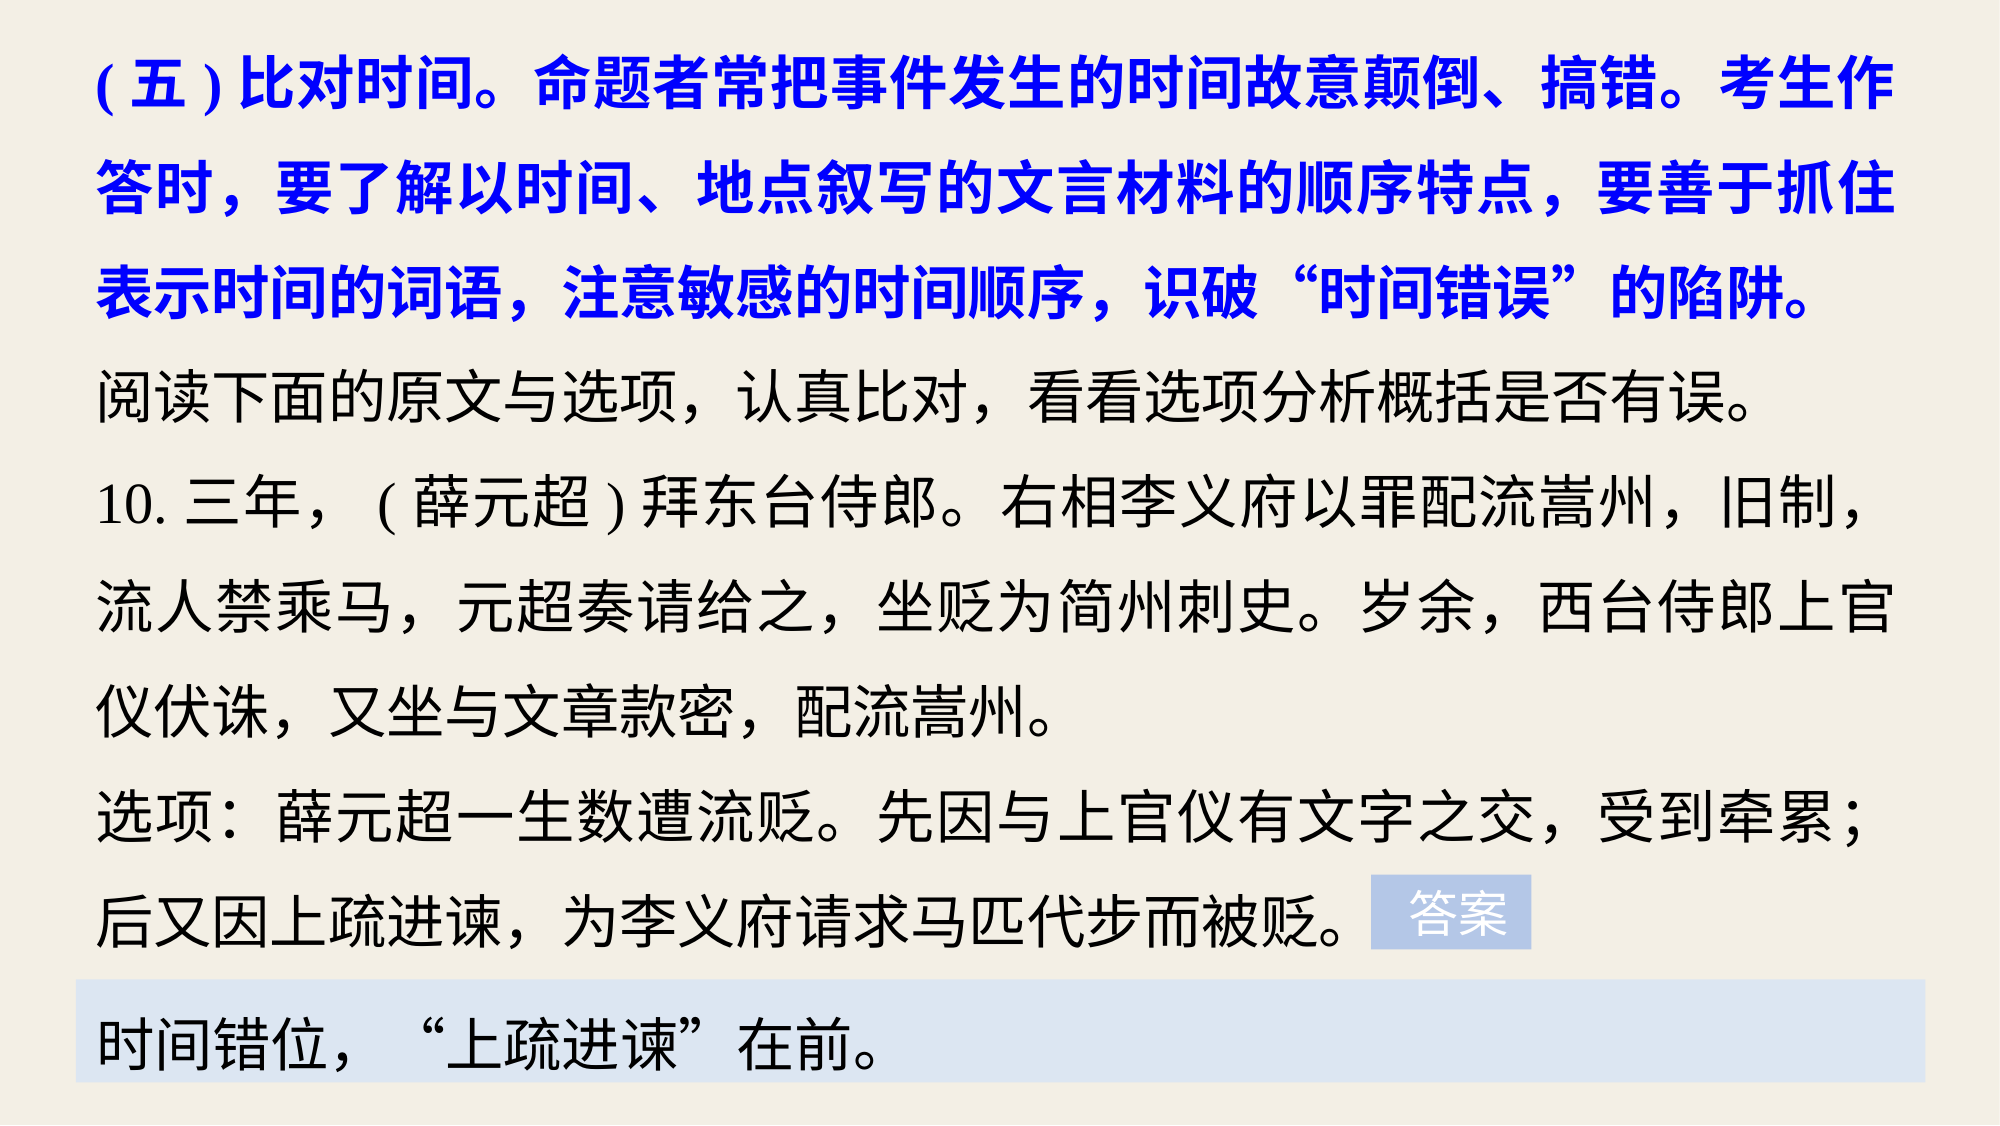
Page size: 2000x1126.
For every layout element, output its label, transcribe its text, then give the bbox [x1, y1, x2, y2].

text_box (五)比对时间。命题者常把事件发生的时间故意颠倒、搞错。考生作答时，要了解以时间、地点叙写的文言材料的顺序特点，要善于抓住表示时间的词语，注意敏感的时间顺序，识破“时间错误”的陷阱。 阅读下面的原文与选项，认真比对，看看选项分析概括是否有误。 10.三年，(薛元超)拜东台侍郎。右相李义府以罪配流嵩州，旧制，流人禁乘马，元超奏请给之，坐贬为简州刺史。岁余，西台侍郎上官仪伏诛，又坐与文章款密，配流嵩州。 选项：薛元超一生数遭流贬。先因与上官仪有文字之交，受到牵累；后又因上疏进谏，为李义府请求马匹代步而被贬。 [75, 0, 1917, 966]
text_box [1918, 979, 1926, 1083]
text_box 答案 [1371, 874, 1532, 950]
text_box 时间错位，“上疏进谏”在前。 [76, 962, 1918, 1088]
